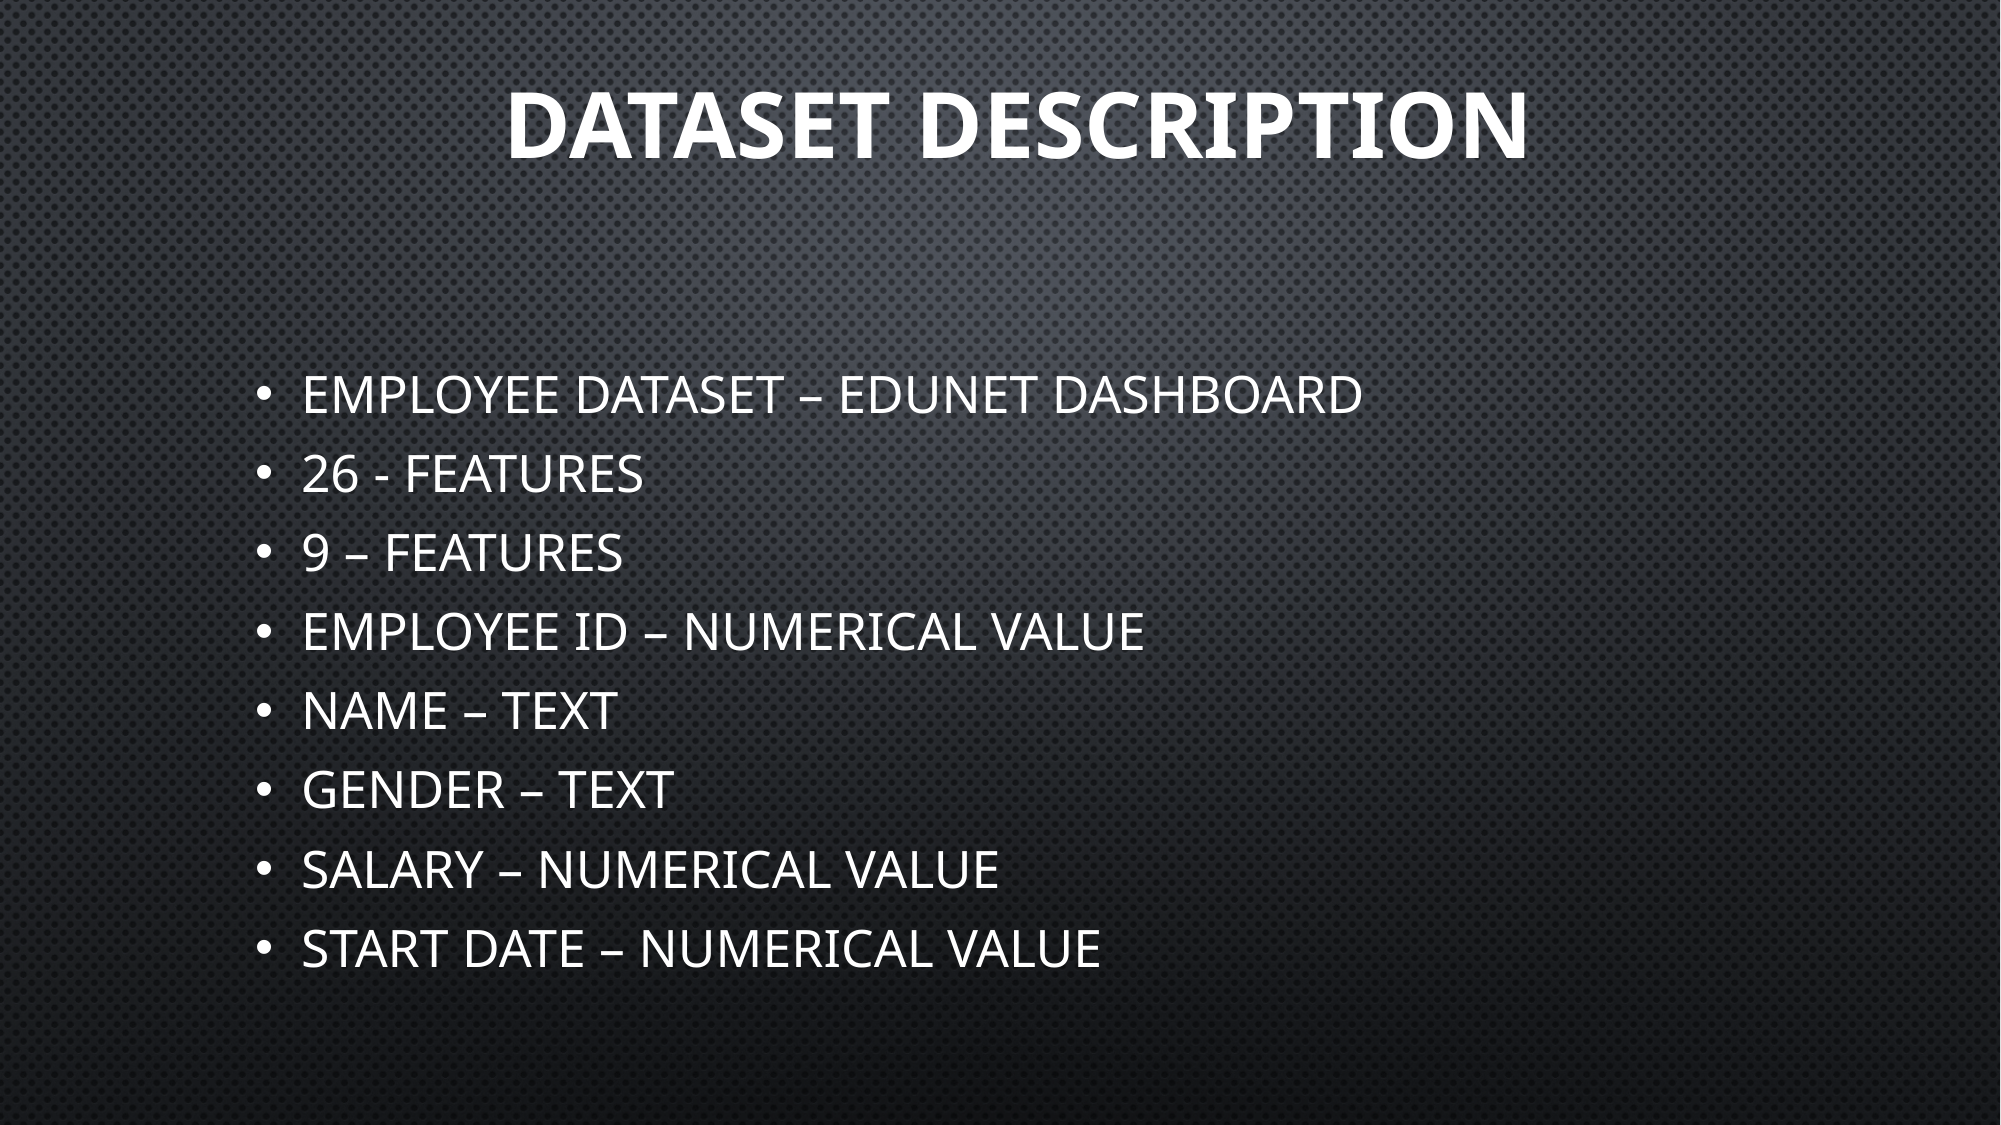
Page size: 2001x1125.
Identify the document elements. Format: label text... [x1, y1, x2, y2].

list Employee dataset – edunet dashboard 26 - features 9 – features Employee id – numerical value Name – text Gender – text Salary – numerical value Start date – numerical value [240, 354, 1865, 991]
title Dataset description [488, 0, 2000, 278]
